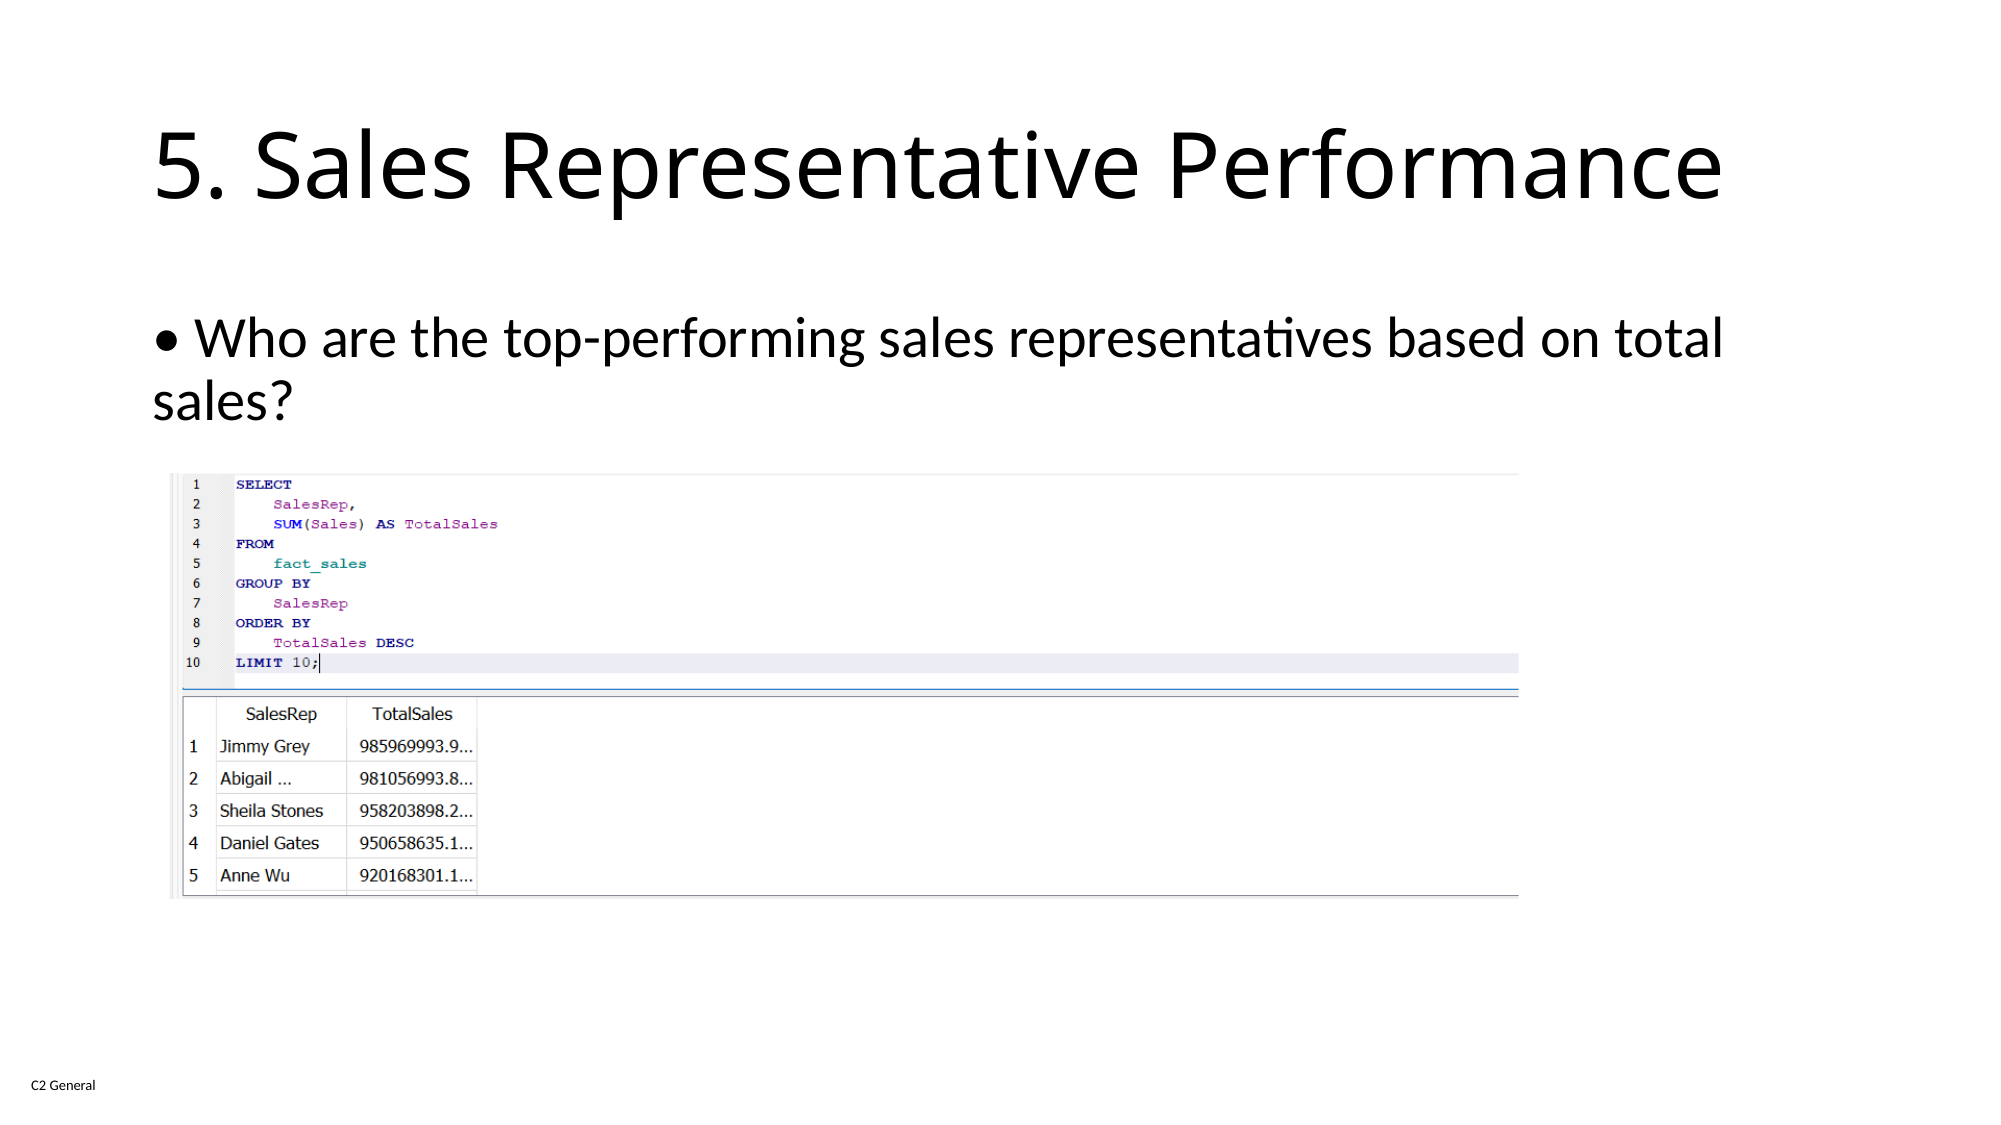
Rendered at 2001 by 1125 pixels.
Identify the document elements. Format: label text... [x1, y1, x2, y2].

list • Who are the top-performing sales representatives based on total sales? [137, 299, 1863, 1014]
title 5. Sales Representative Performance [137, 59, 1863, 278]
picture [169, 473, 1519, 899]
